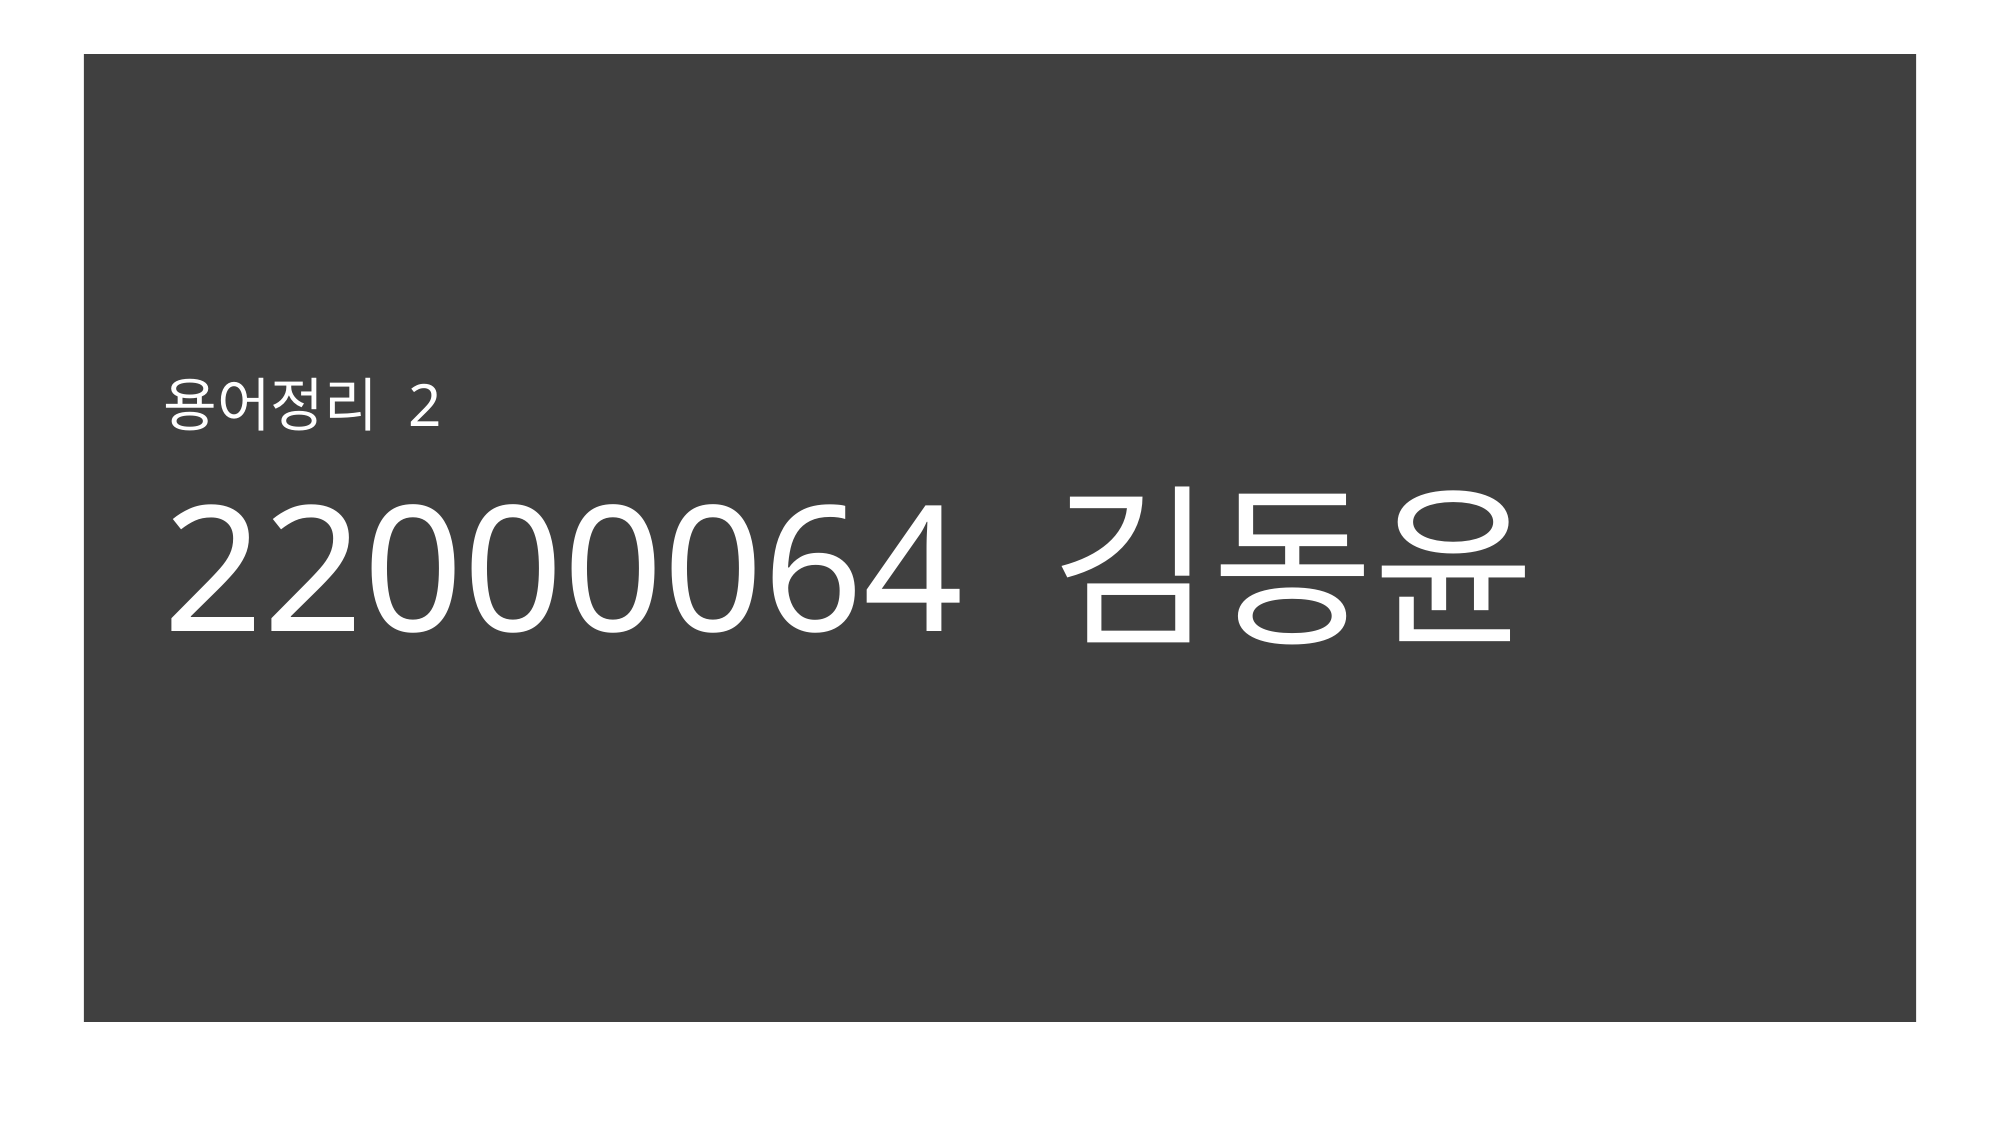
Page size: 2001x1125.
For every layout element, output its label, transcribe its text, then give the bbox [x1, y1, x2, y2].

subtitle 용어정리 2 [148, 175, 1862, 447]
title 22000064 김동윤 [148, 472, 1862, 886]
text_box [83, 53, 1917, 1023]
